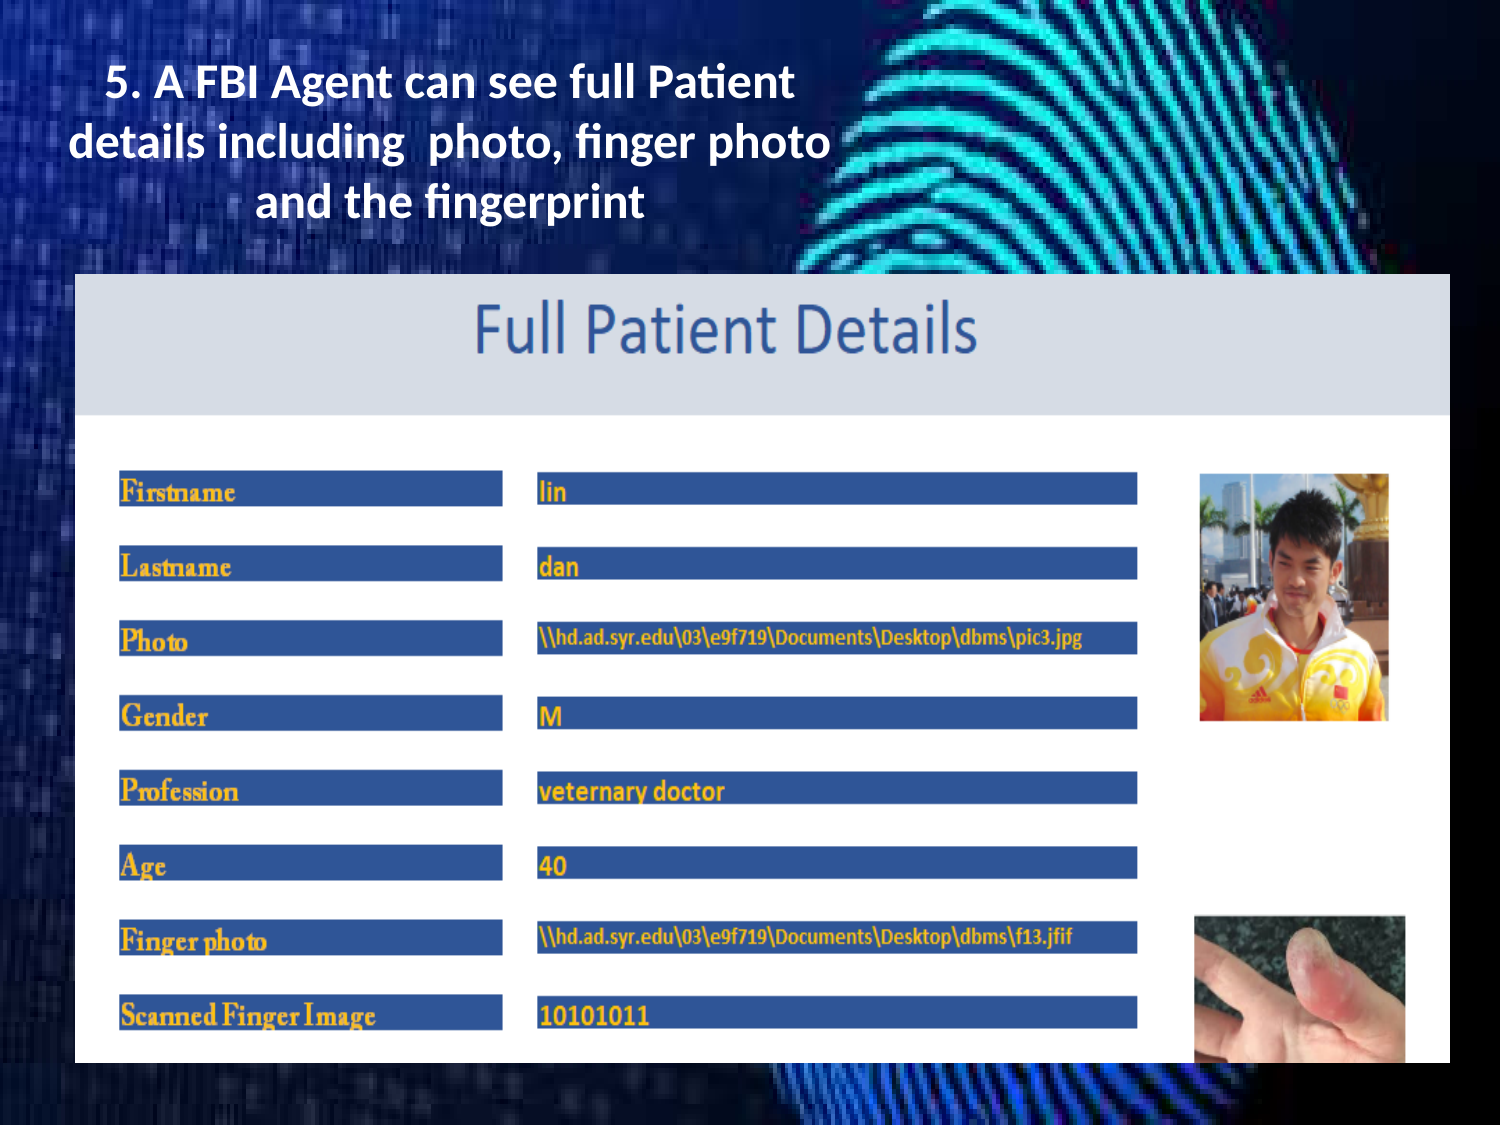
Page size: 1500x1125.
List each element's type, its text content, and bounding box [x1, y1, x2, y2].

picture [0, 0, 1500, 1125]
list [74, 274, 1451, 1063]
title 5. A FBI Agent can see full Patient details including photo, finger photo and the fingerprint [50, 45, 850, 233]
